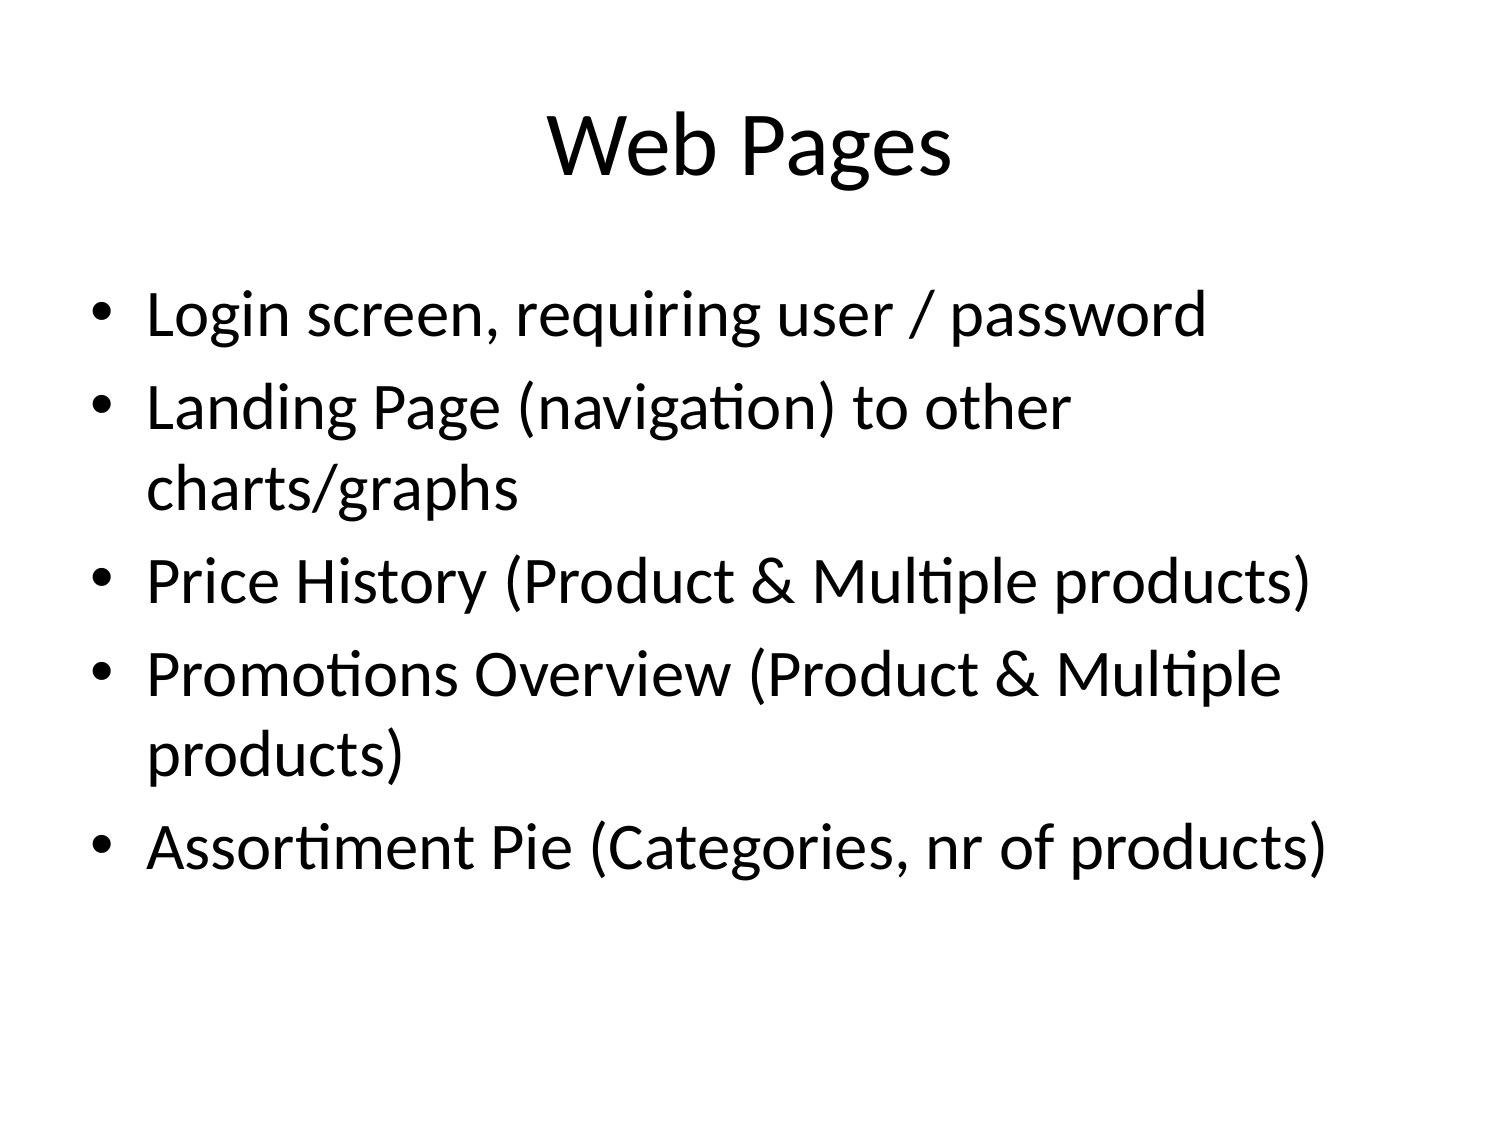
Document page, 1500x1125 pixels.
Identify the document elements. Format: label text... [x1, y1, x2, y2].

list Login screen, requiring user / password Landing Page (navigation) to other charts/graphs Price History (Product & Multiple products) Promotions Overview (Product & Multiple products) Assortiment Pie (Categories, nr of products) [75, 262, 1425, 1005]
title Web Pages [75, 45, 1425, 233]
